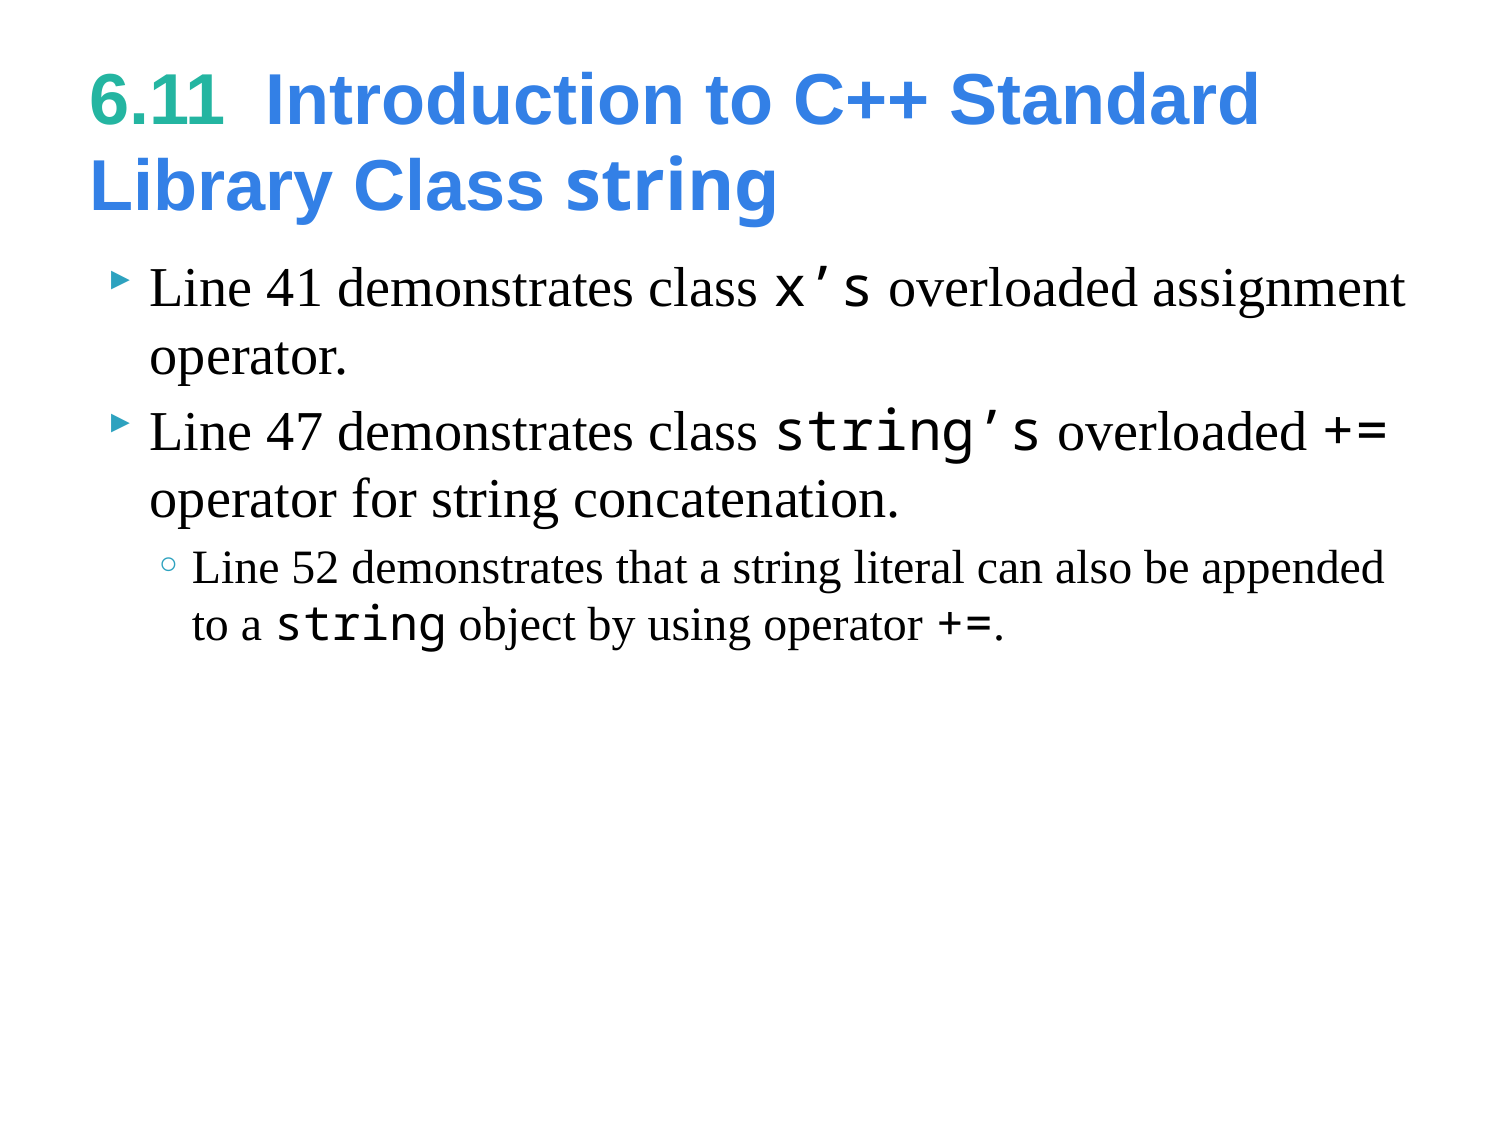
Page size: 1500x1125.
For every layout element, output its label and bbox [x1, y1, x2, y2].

list [74, 242, 1426, 1036]
title [75, 45, 1425, 233]
